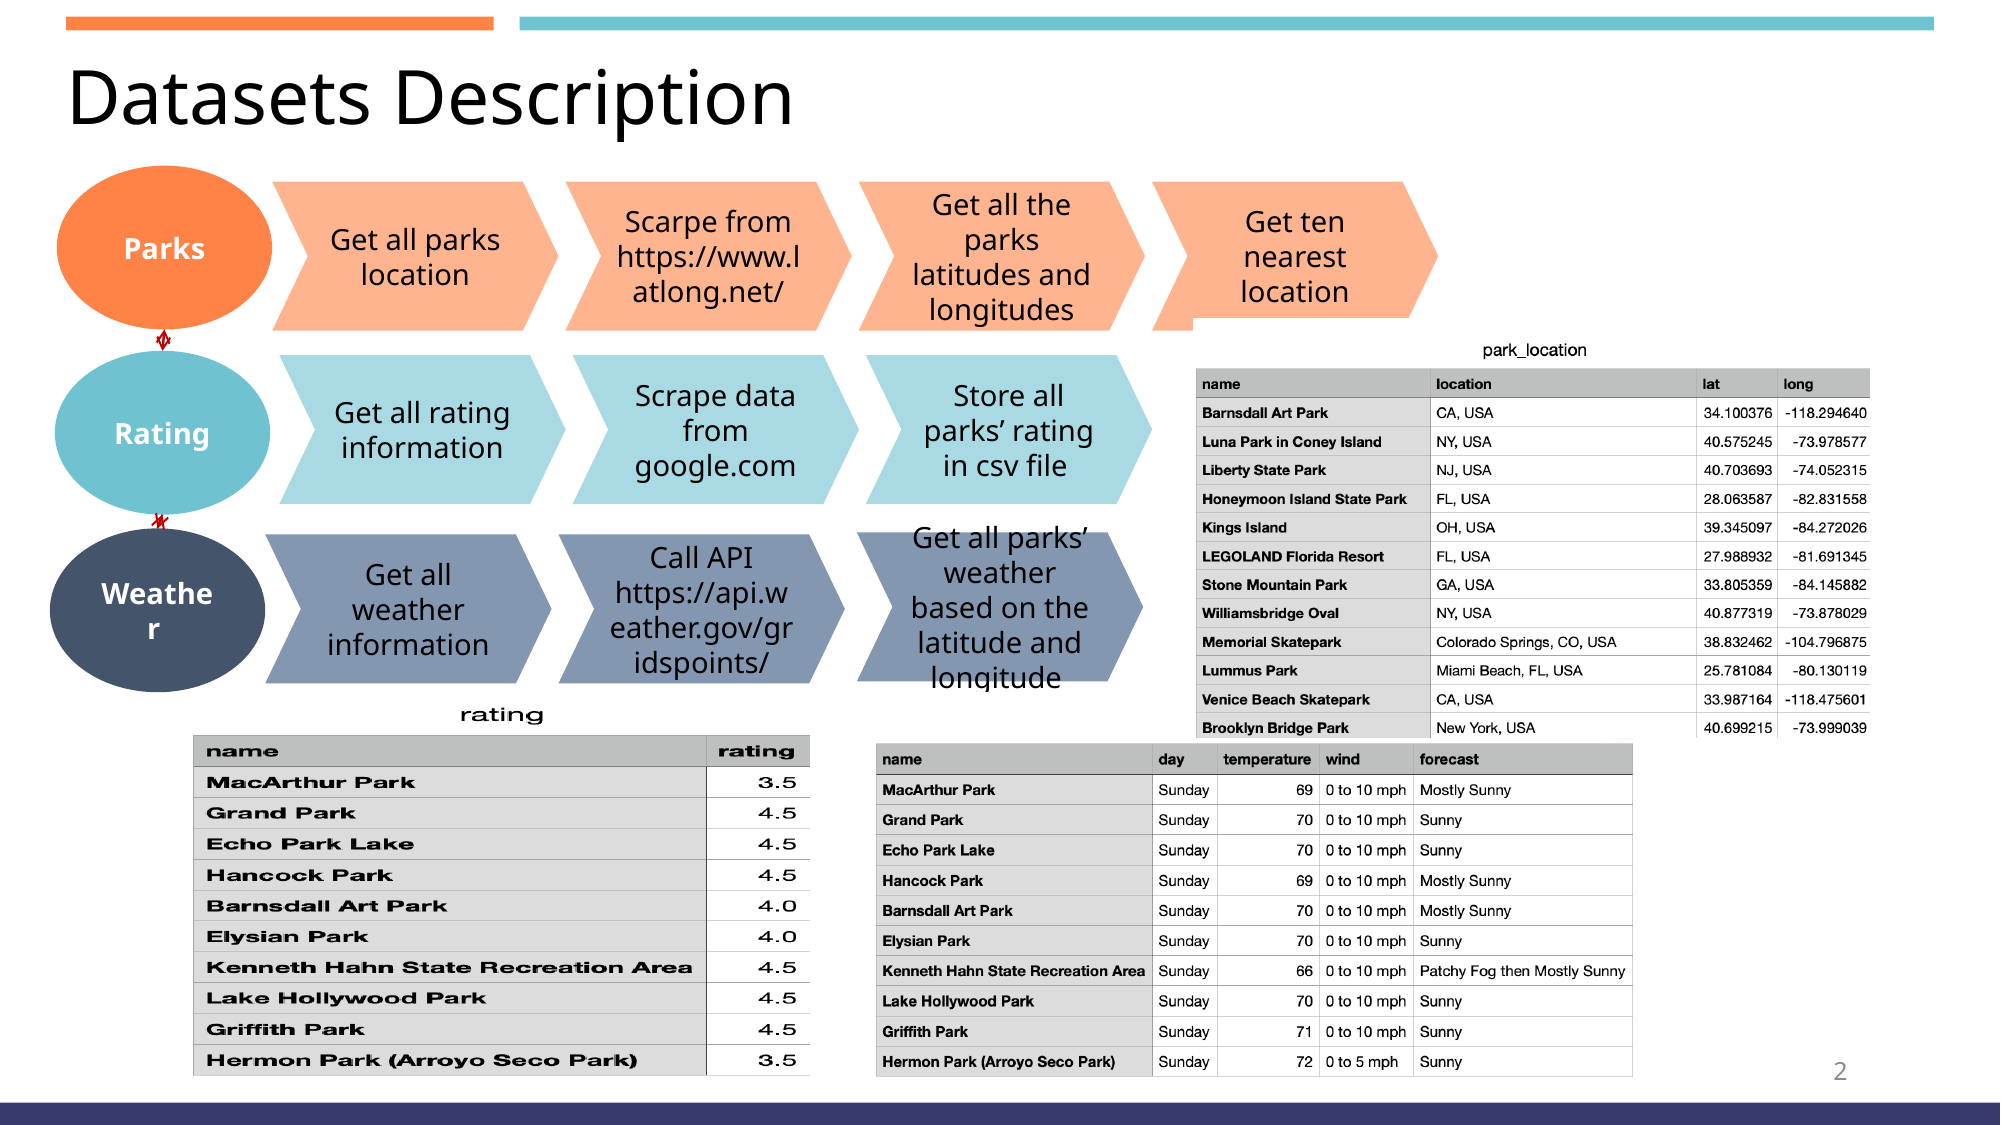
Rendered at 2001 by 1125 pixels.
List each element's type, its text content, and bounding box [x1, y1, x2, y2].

text_box Rating [53, 349, 272, 516]
text_box Get all weather information [263, 533, 553, 685]
picture [858, 318, 1870, 1077]
text_box Weather [48, 527, 267, 694]
text_box Get all the parks latitudes and longitudes [857, 180, 1147, 332]
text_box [157, 514, 163, 529]
title Datasets Description [66, 59, 1934, 248]
text_box Get all parks location [270, 180, 560, 332]
slide_number 2 [1412, 1042, 1863, 1102]
text_box Get all rating information [277, 354, 567, 506]
text_box Store all parks’ rating in csv file [864, 354, 1154, 506]
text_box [66, 16, 1934, 31]
text_box Get ten nearest location [1150, 180, 1440, 332]
text_box Parks [55, 164, 274, 331]
text_box [0, 1102, 2000, 1125]
text_box Scrape data from google.com [570, 354, 861, 506]
text_box Get all parks’ weather based on the latitude and longitude [855, 531, 1145, 683]
text_box Call API https://api.weather.gov/gridspoints/ [556, 533, 846, 685]
text_box Scarpe from https://www.latlong.net/ [563, 180, 853, 332]
picture [177, 701, 810, 1082]
